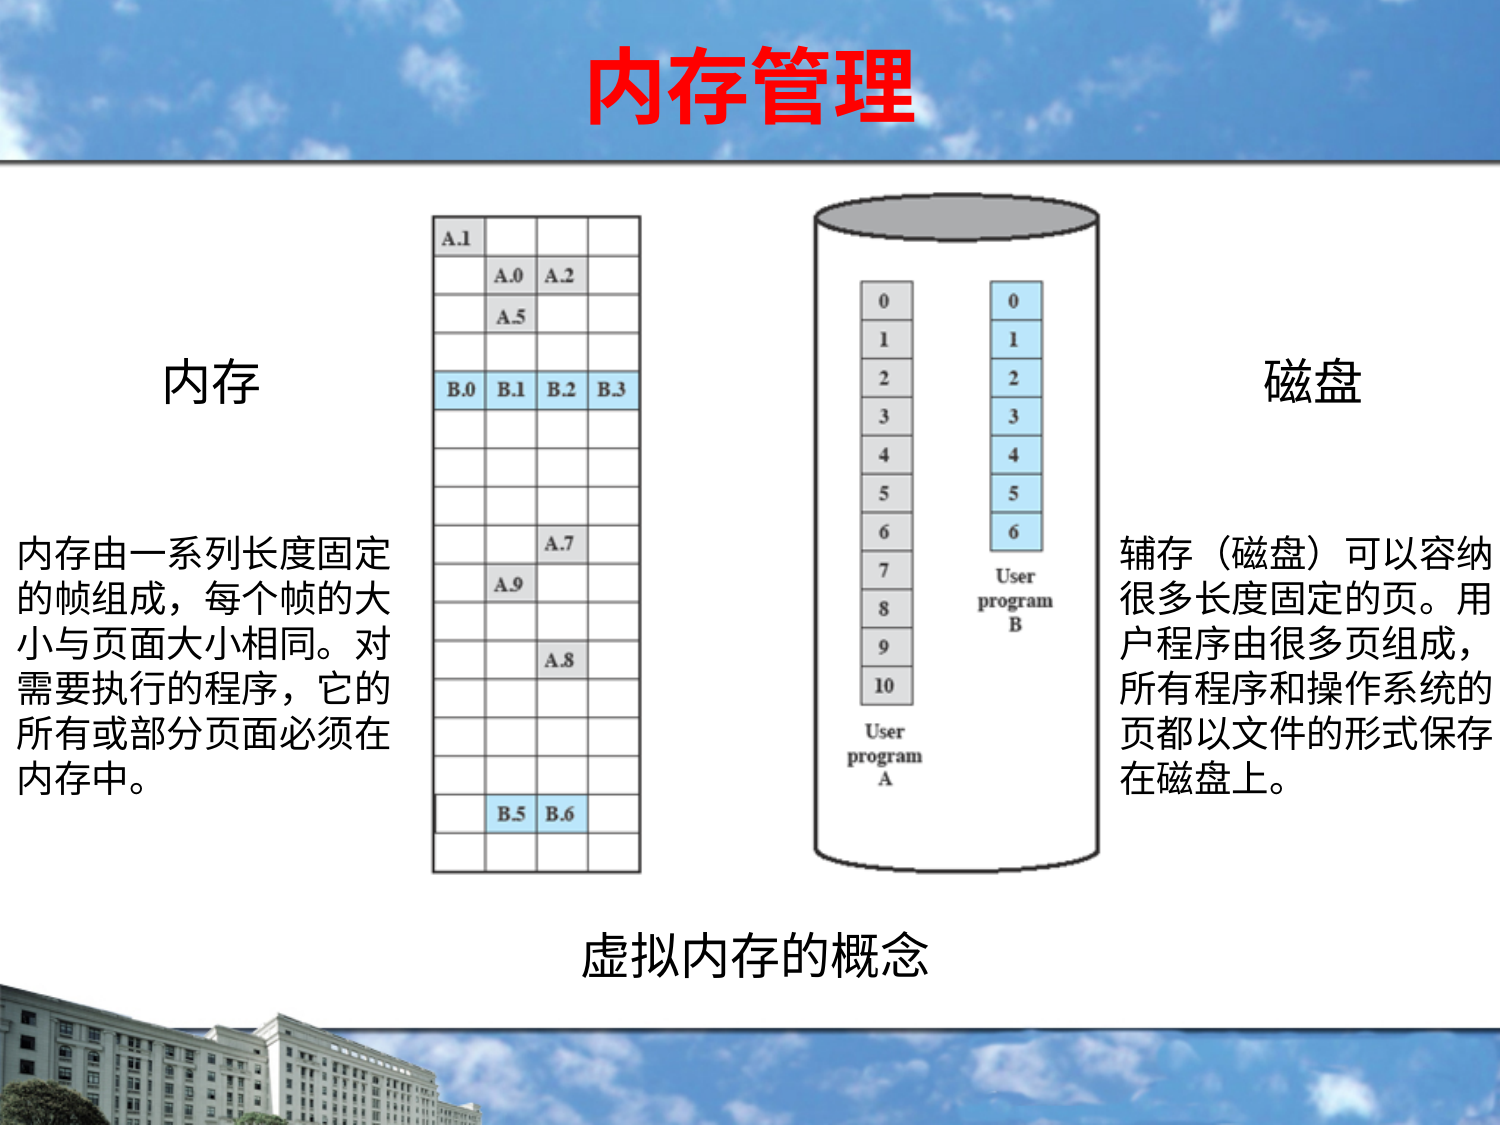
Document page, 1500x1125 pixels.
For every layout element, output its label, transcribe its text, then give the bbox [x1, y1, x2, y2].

text_box 内存 内存由一系列长度固定的帧组成，每个帧的大小与页面大小相同。对需要执行的程序，它的所有或部分页面必须在内存中。 [1, 342, 413, 808]
picture [0, 0, 1500, 1125]
title 内存管理 [75, 7, 1425, 161]
text_box 磁盘 辅存（磁盘）可以容纳很多长度固定的页。用户程序由很多页组成，所有程序和操作系统的页都以文件的形式保存在磁盘上。 [1138, 342, 1500, 808]
text_box 虚拟内存的概念 [565, 916, 986, 992]
